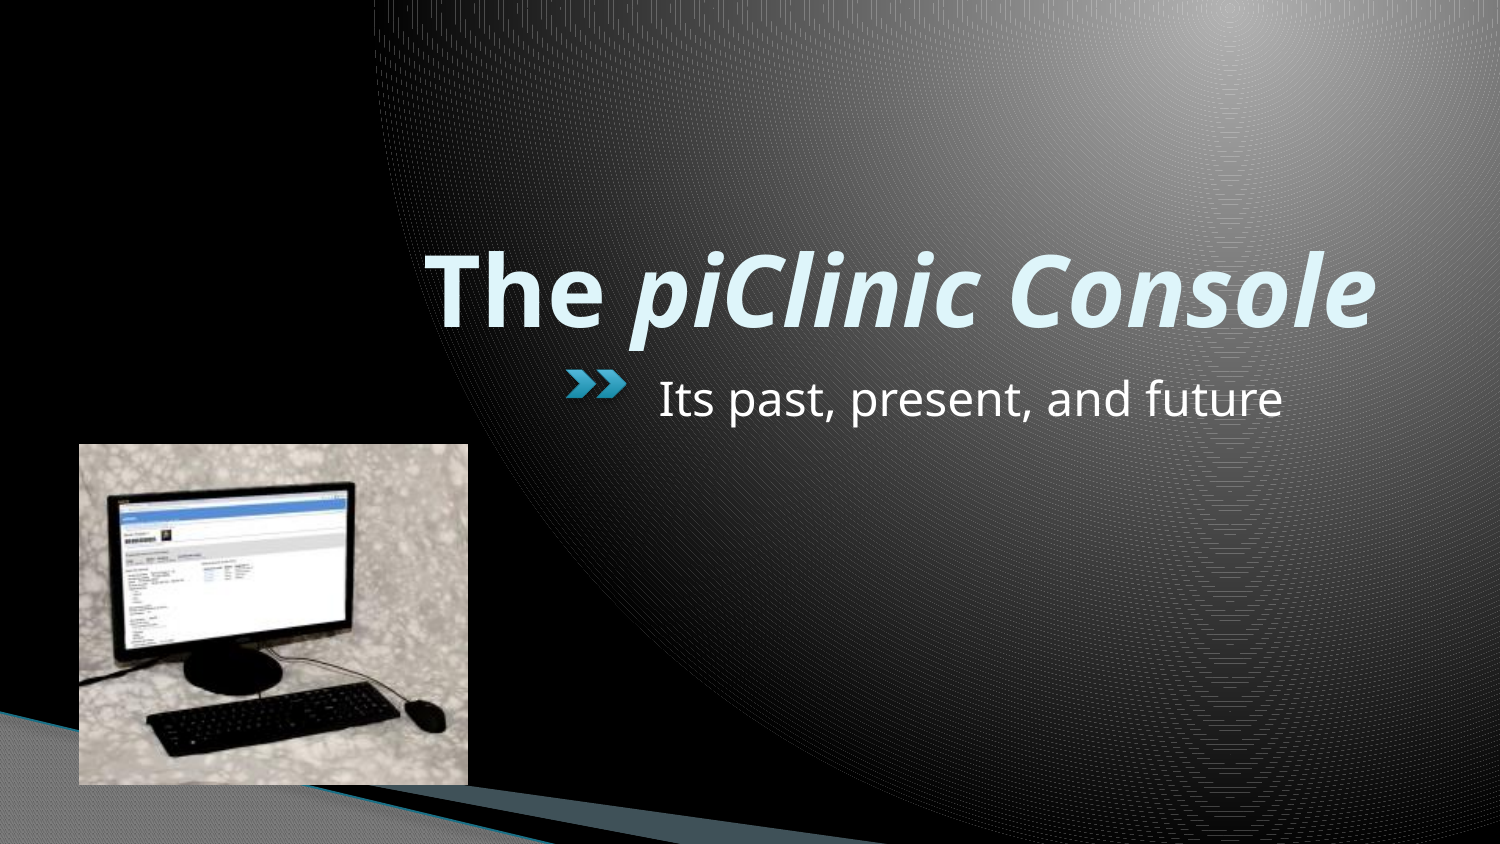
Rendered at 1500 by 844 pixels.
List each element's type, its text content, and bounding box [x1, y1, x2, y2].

picture [0, 444, 542, 844]
title The piClinic Console [118, 130, 1394, 356]
list Its past, present, and future [643, 360, 1394, 540]
